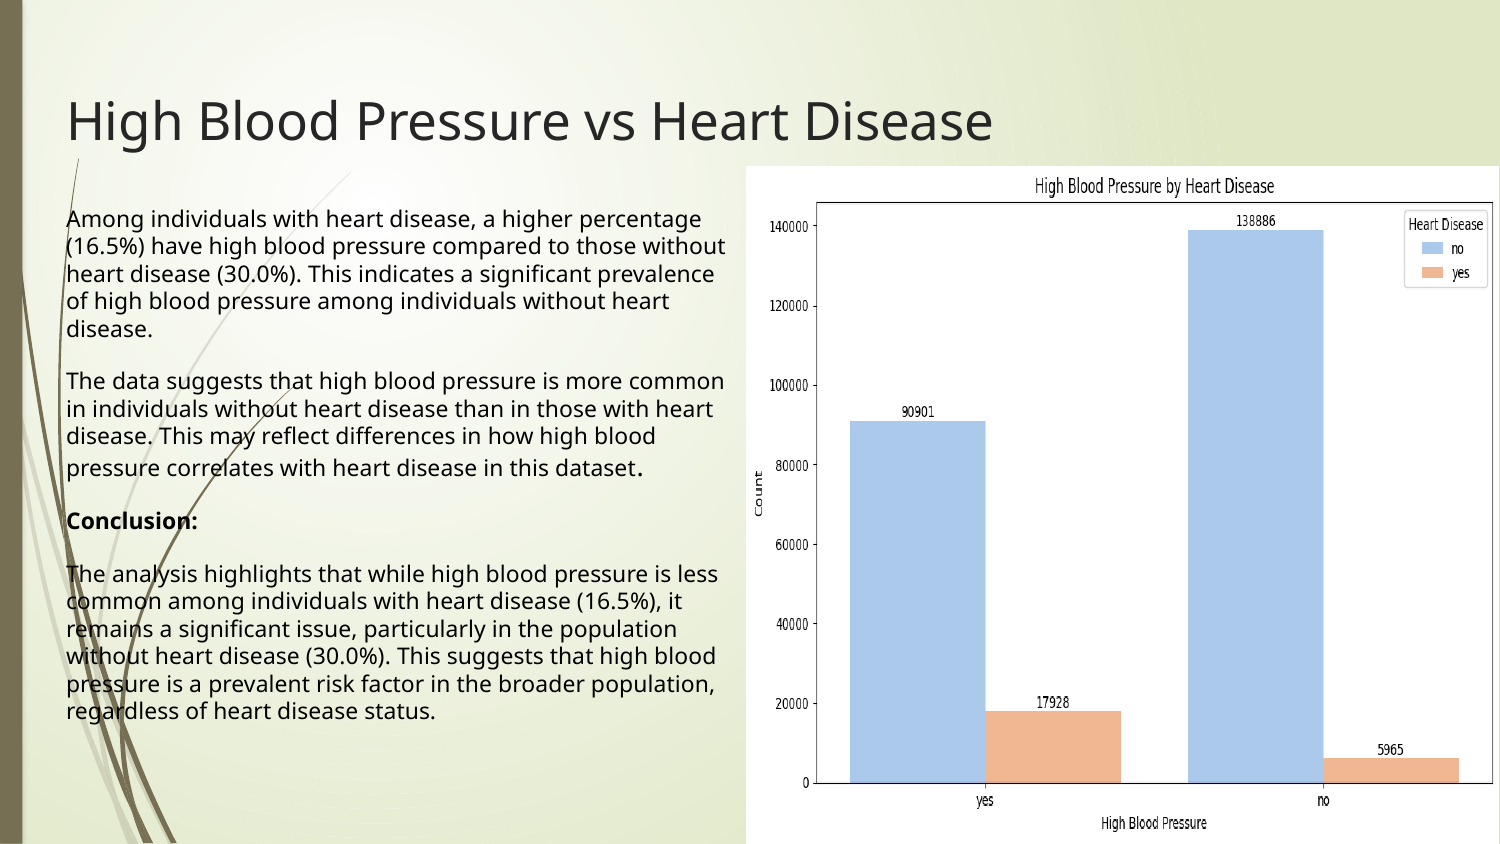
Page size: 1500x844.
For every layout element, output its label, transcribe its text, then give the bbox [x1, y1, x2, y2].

picture [746, 166, 1499, 844]
list Among individuals with heart disease, a higher percentage (16.5%) have high blood pressure compared to those without heart disease (30.0%). This indicates a significant prevalence of high blood pressure among individuals without heart disease. The data suggests that high blood pressure is more common in individuals without heart disease than in those with heart disease. This may reflect differences in how high blood pressure correlates with heart disease in this dataset. Conclusion: The analysis highlights that while high blood pressure is less common among individuals with heart disease (16.5%), it remains a significant issue, particularly in the population without heart disease (30.0%). This suggests that high blood pressure is a prevalent risk factor in the broader population, regardless of heart disease status. [51, 189, 741, 750]
title High Blood Pressure vs Heart Disease [51, 72, 1449, 167]
